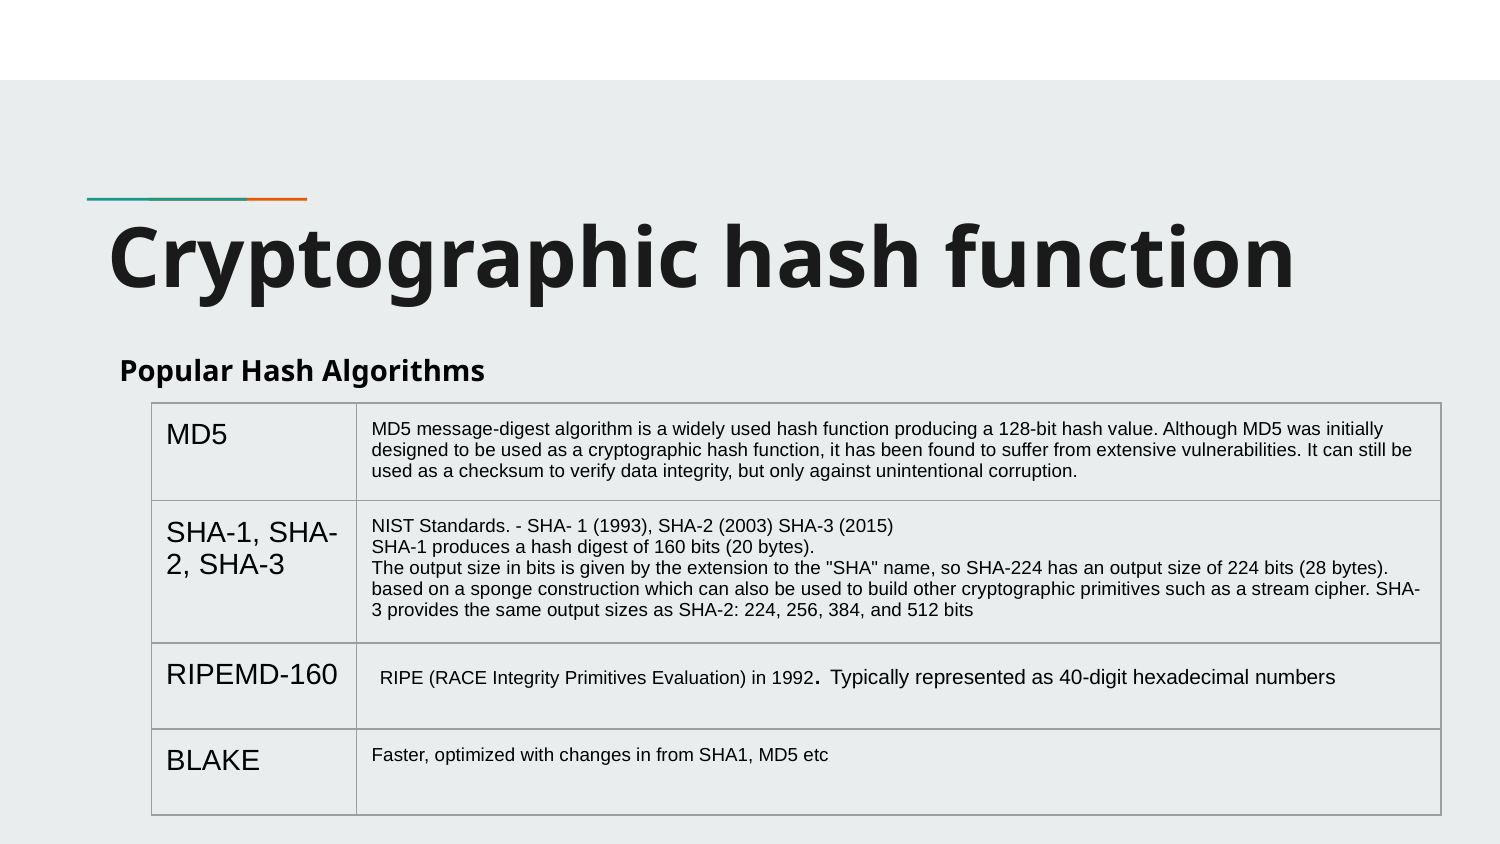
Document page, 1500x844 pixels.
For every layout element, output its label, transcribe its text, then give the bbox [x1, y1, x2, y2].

table_cell BLAKE [152, 730, 356, 814]
table_cell RIPE (RACE Integrity Primitives Evaluation) in 1992. Typically represented as 40-digit hexadecimal numbers [357, 644, 1440, 728]
title Cryptographic hash function [92, 189, 1500, 329]
table_cell RIPEMD-160 [152, 644, 356, 728]
table_cell SHA-1, SHA-2, SHA-3 [152, 501, 356, 642]
text_box Popular Hash Algorithms [104, 337, 825, 403]
table_cell NIST Standards. - SHA- 1 (1993), SHA-2 (2003) SHA-3 (2015) SHA-1 produces a hash digest of 160 bits (20 bytes). The output size in bits is given by the extension to the "SHA" name, so SHA-224 has an output size of 224 bits (28 bytes). based on a sponge construction which can also be used to build other cryptographic primitives such as a stream cipher. SHA-3 provides the same output sizes as SHA-2: 224, 256, 384, and 512 bits [357, 501, 1440, 642]
table_header MD5 [152, 404, 356, 500]
table_cell Faster, optimized with changes in from SHA1, MD5 etc [357, 730, 1440, 814]
table_header MD5 message-digest algorithm is a widely used hash function producing a 128-bit hash value. Although MD5 was initially designed to be used as a cryptographic hash function, it has been found to suffer from extensive vulnerabilities. It can still be used as a checksum to verify data integrity, but only against unintentional corruption. [357, 404, 1440, 500]
